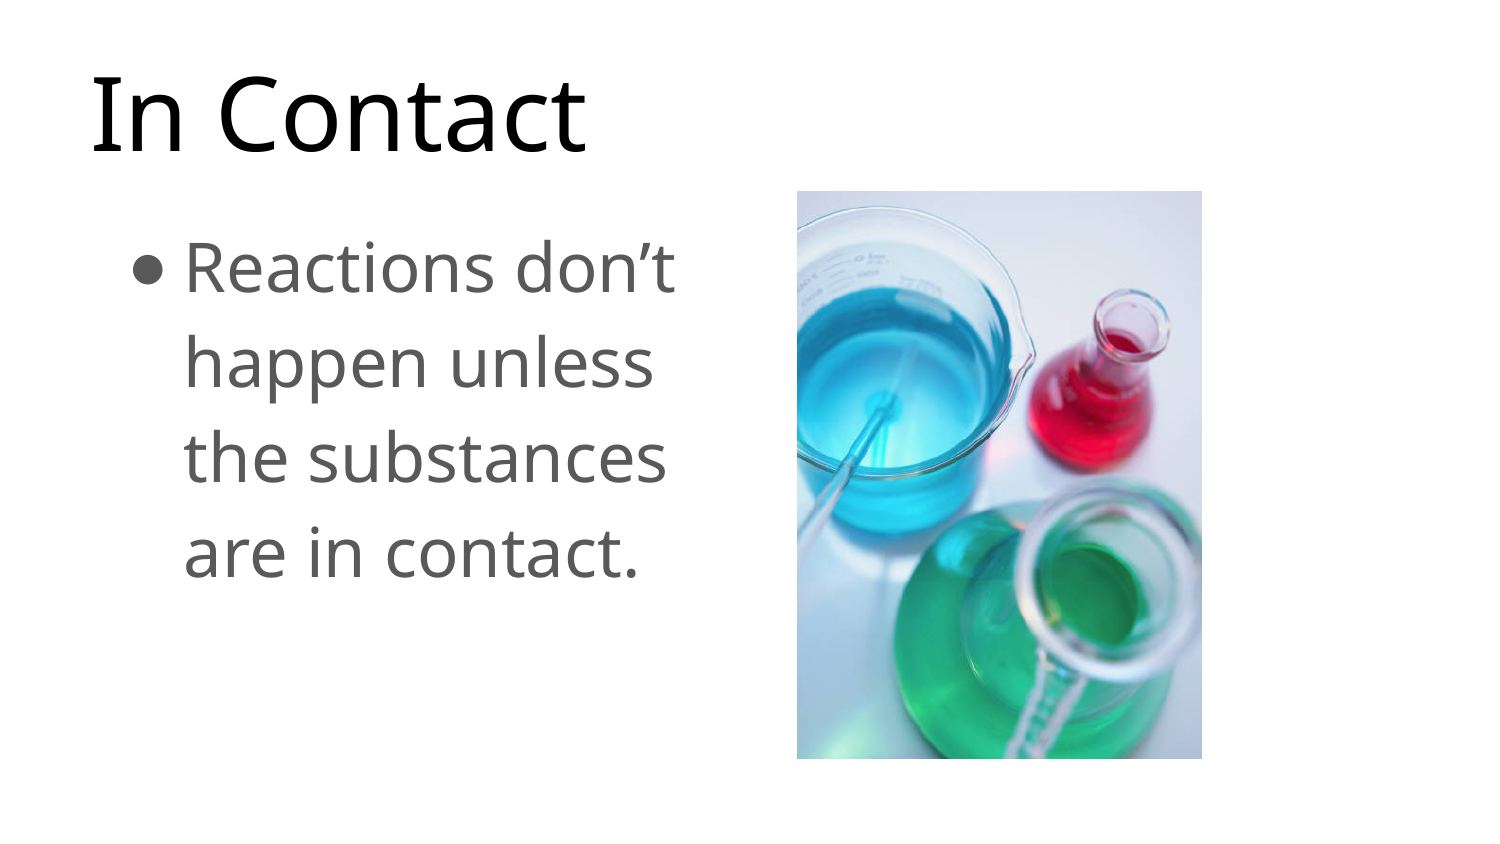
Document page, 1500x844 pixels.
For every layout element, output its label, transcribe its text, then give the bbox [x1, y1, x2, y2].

list Reactions don’t happen unless the substances are in contact. [93, 196, 715, 754]
title In Contact [75, 33, 1425, 175]
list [796, 191, 1202, 759]
